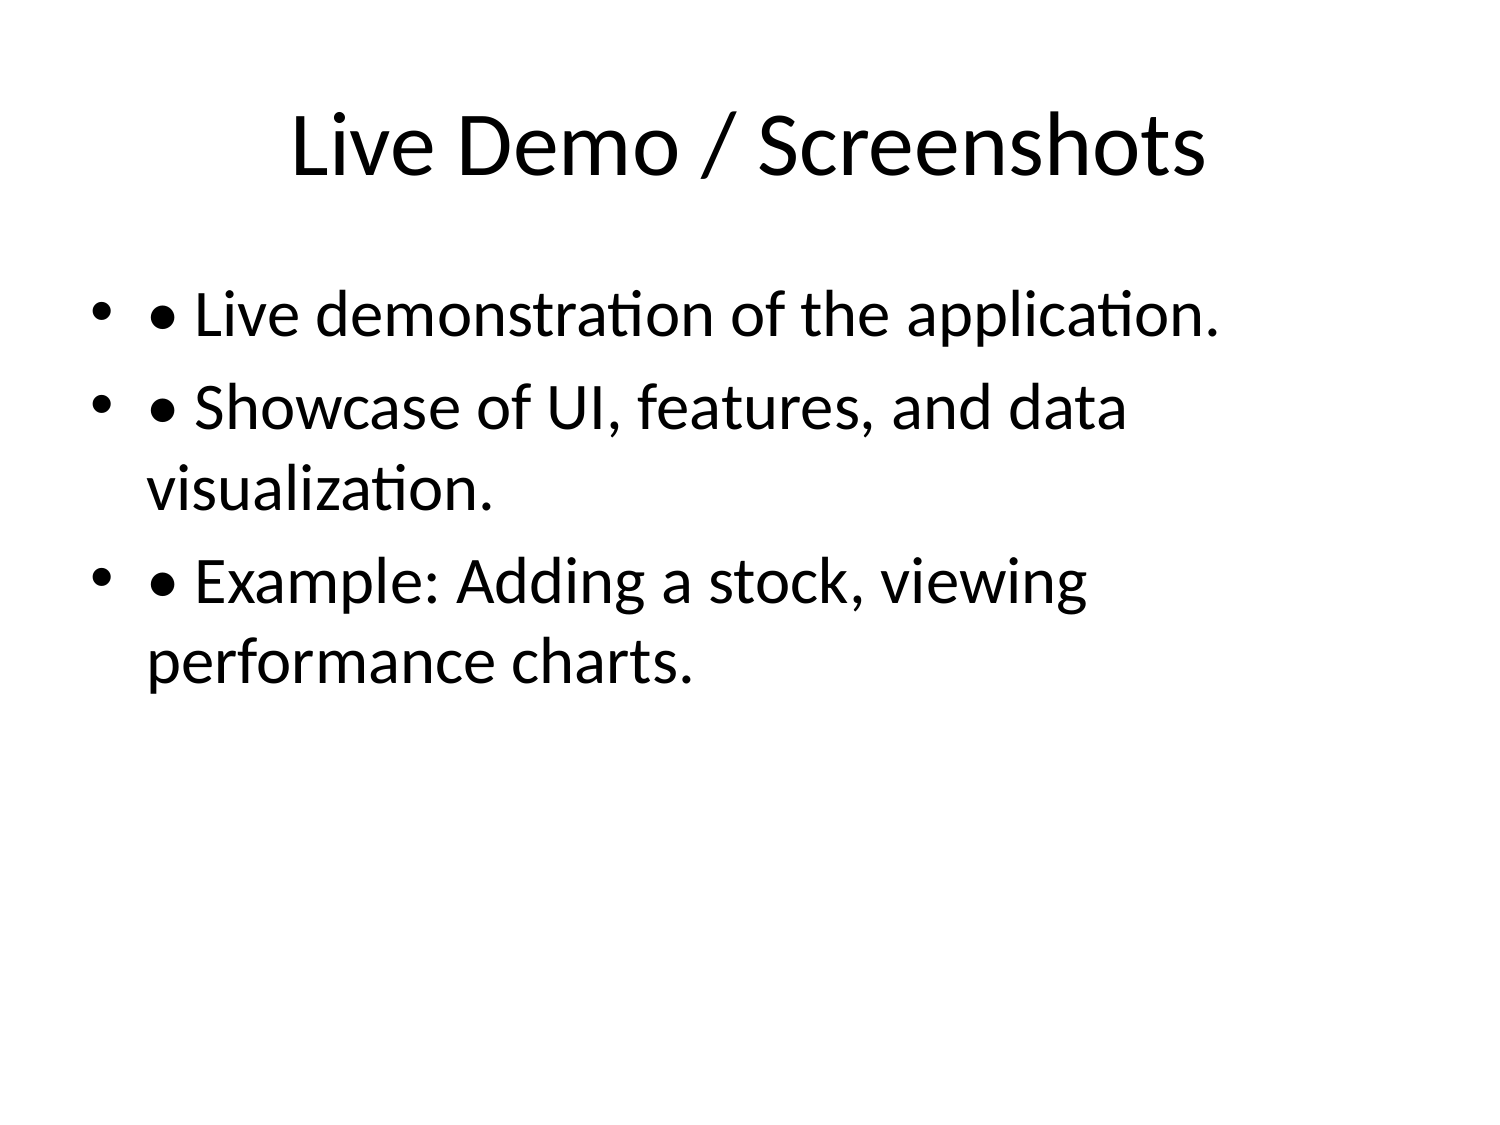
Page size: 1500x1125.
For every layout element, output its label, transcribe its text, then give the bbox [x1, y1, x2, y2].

title Live Demo / Screenshots [75, 45, 1425, 233]
list • Live demonstration of the application. • Showcase of UI, features, and data visualization. • Example: Adding a stock, viewing performance charts. [75, 262, 1425, 1005]
